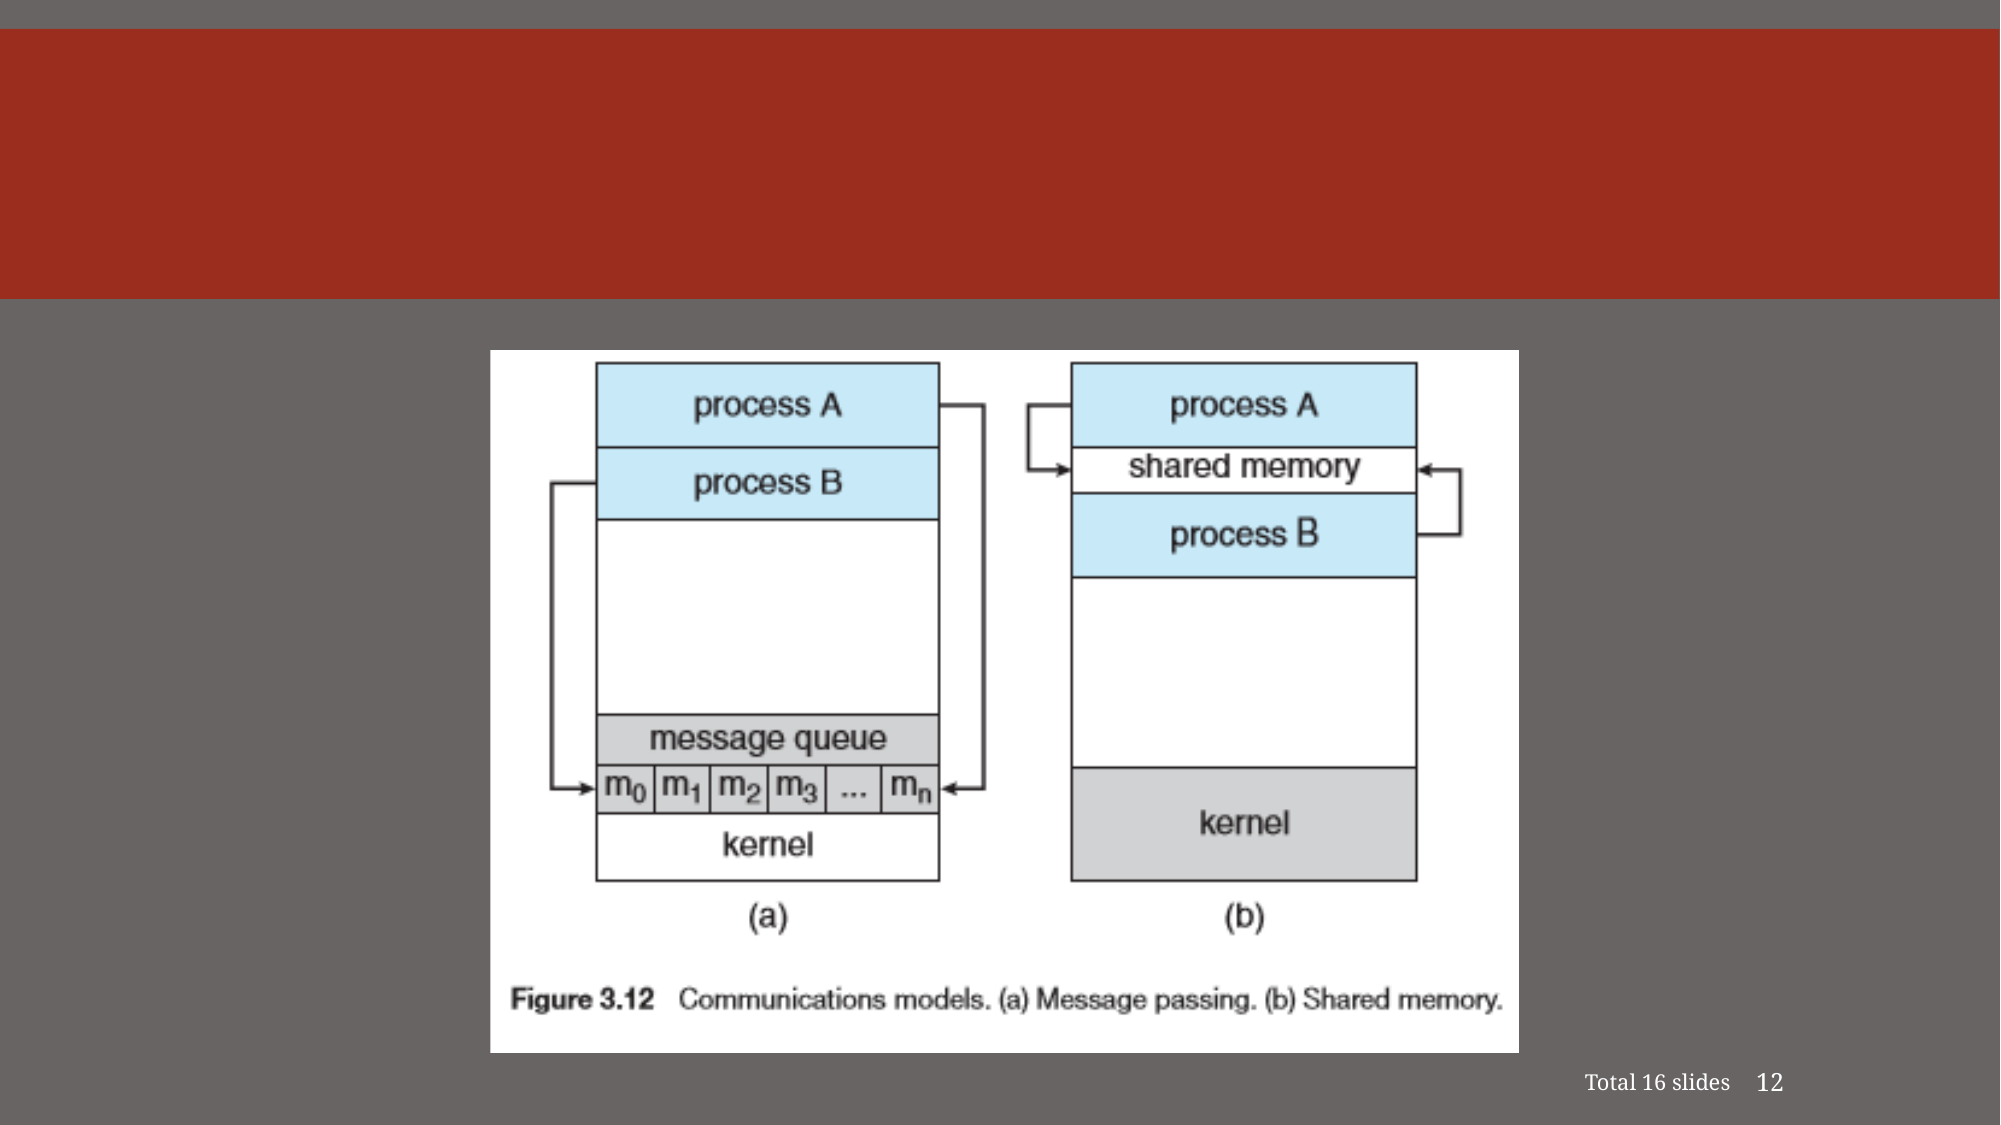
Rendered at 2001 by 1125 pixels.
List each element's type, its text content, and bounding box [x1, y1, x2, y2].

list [490, 349, 1520, 1053]
footer Total 16 slides [918, 1053, 1746, 1114]
slide_number 12 [1748, 1053, 1904, 1114]
